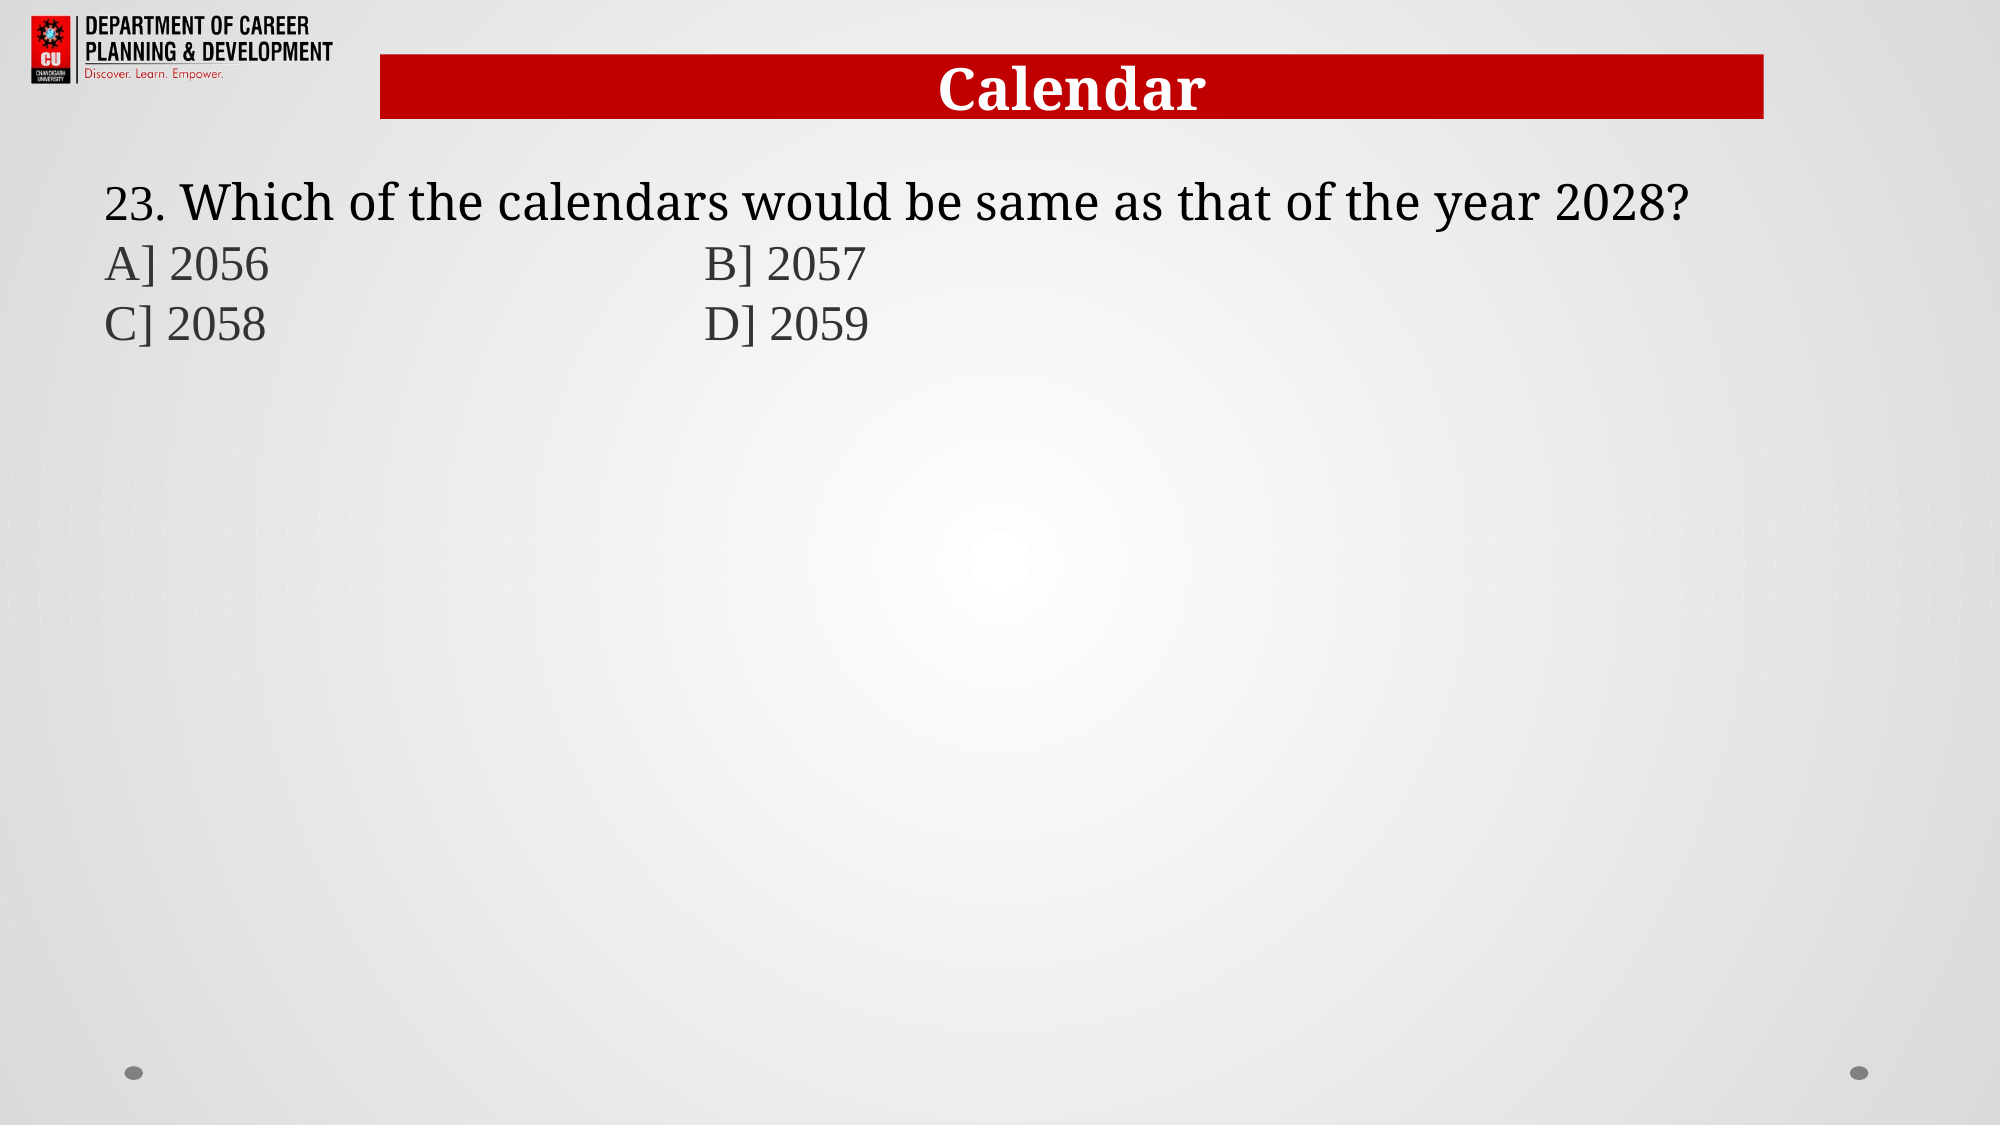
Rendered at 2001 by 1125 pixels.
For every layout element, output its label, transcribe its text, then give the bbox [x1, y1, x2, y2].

picture [23, 0, 349, 100]
text_box 23. Which of the calendars would be same as that of the year 2028? A] 2056 B] 2057 C] 2058 D] 2059 [89, 163, 1908, 358]
text_box Calendar [378, 52, 1766, 121]
